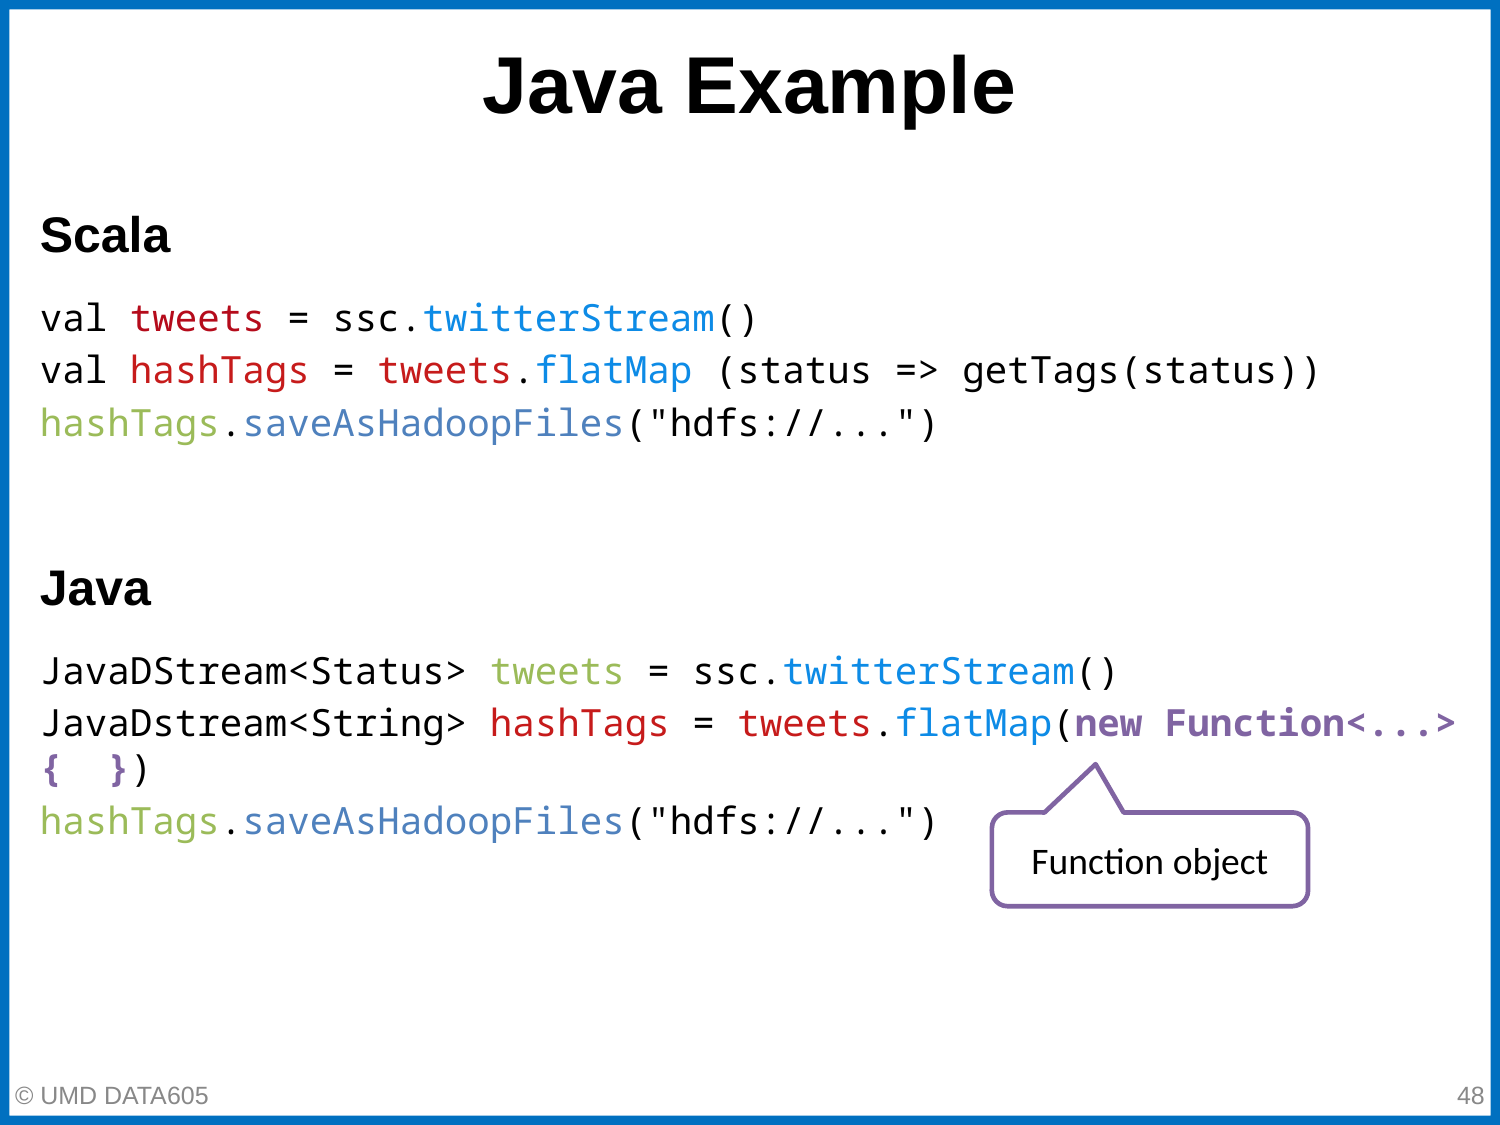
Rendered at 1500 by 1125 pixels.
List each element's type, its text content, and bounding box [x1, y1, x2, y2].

footer [0, 1065, 550, 1125]
title Java Example [24, 24, 1475, 138]
text_box Function object [991, 764, 1309, 907]
list Scala val tweets = ssc.twitterStream() val hashTags = tweets.flatMap (status => getTags(status)) hashTags.saveAsHadoopFiles("hdfs://...") Java JavaDStream<Status> tweets = ssc.twitterStream() JavaDstream<String> hashTags = tweets.flatMap(new Function<...> { }) hashTags.saveAsHadoopFiles("hdfs://...") [24, 195, 1475, 996]
slide_number ‹#› [1149, 1065, 1500, 1125]
